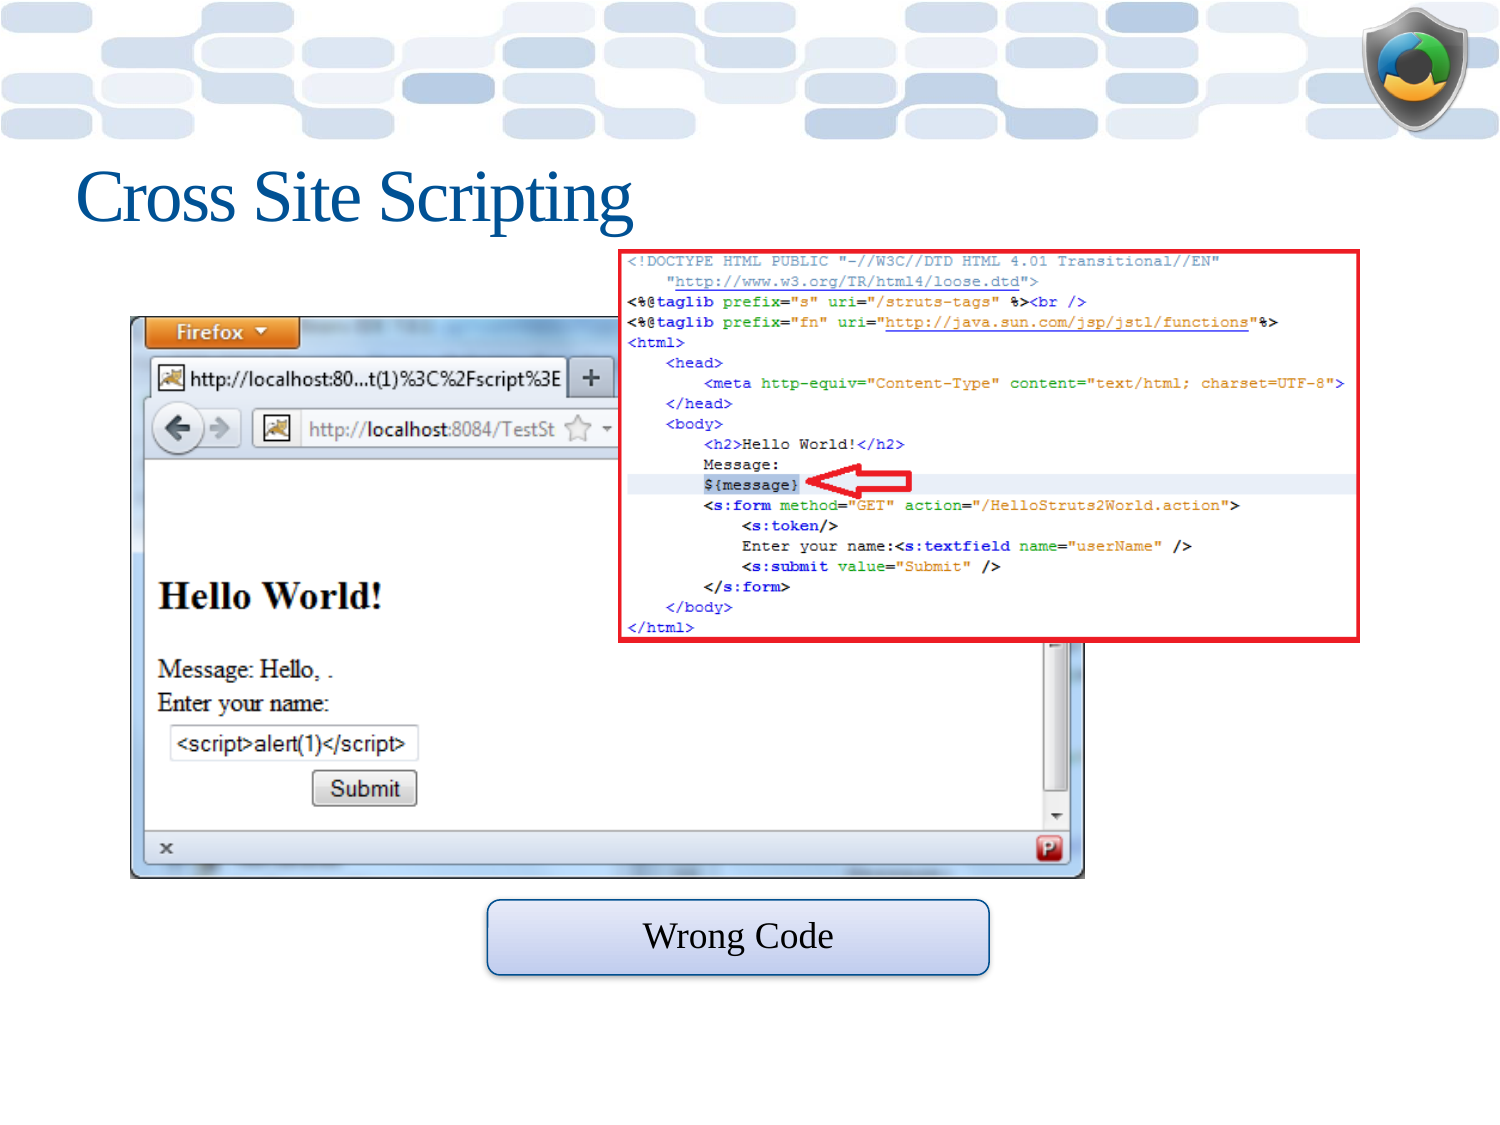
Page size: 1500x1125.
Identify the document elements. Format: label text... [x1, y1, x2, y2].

picture [130, 249, 1360, 879]
picture [0, 0, 1500, 140]
title Cross Site Scripting [75, 146, 1425, 238]
text_box Wrong Code [486, 899, 990, 976]
